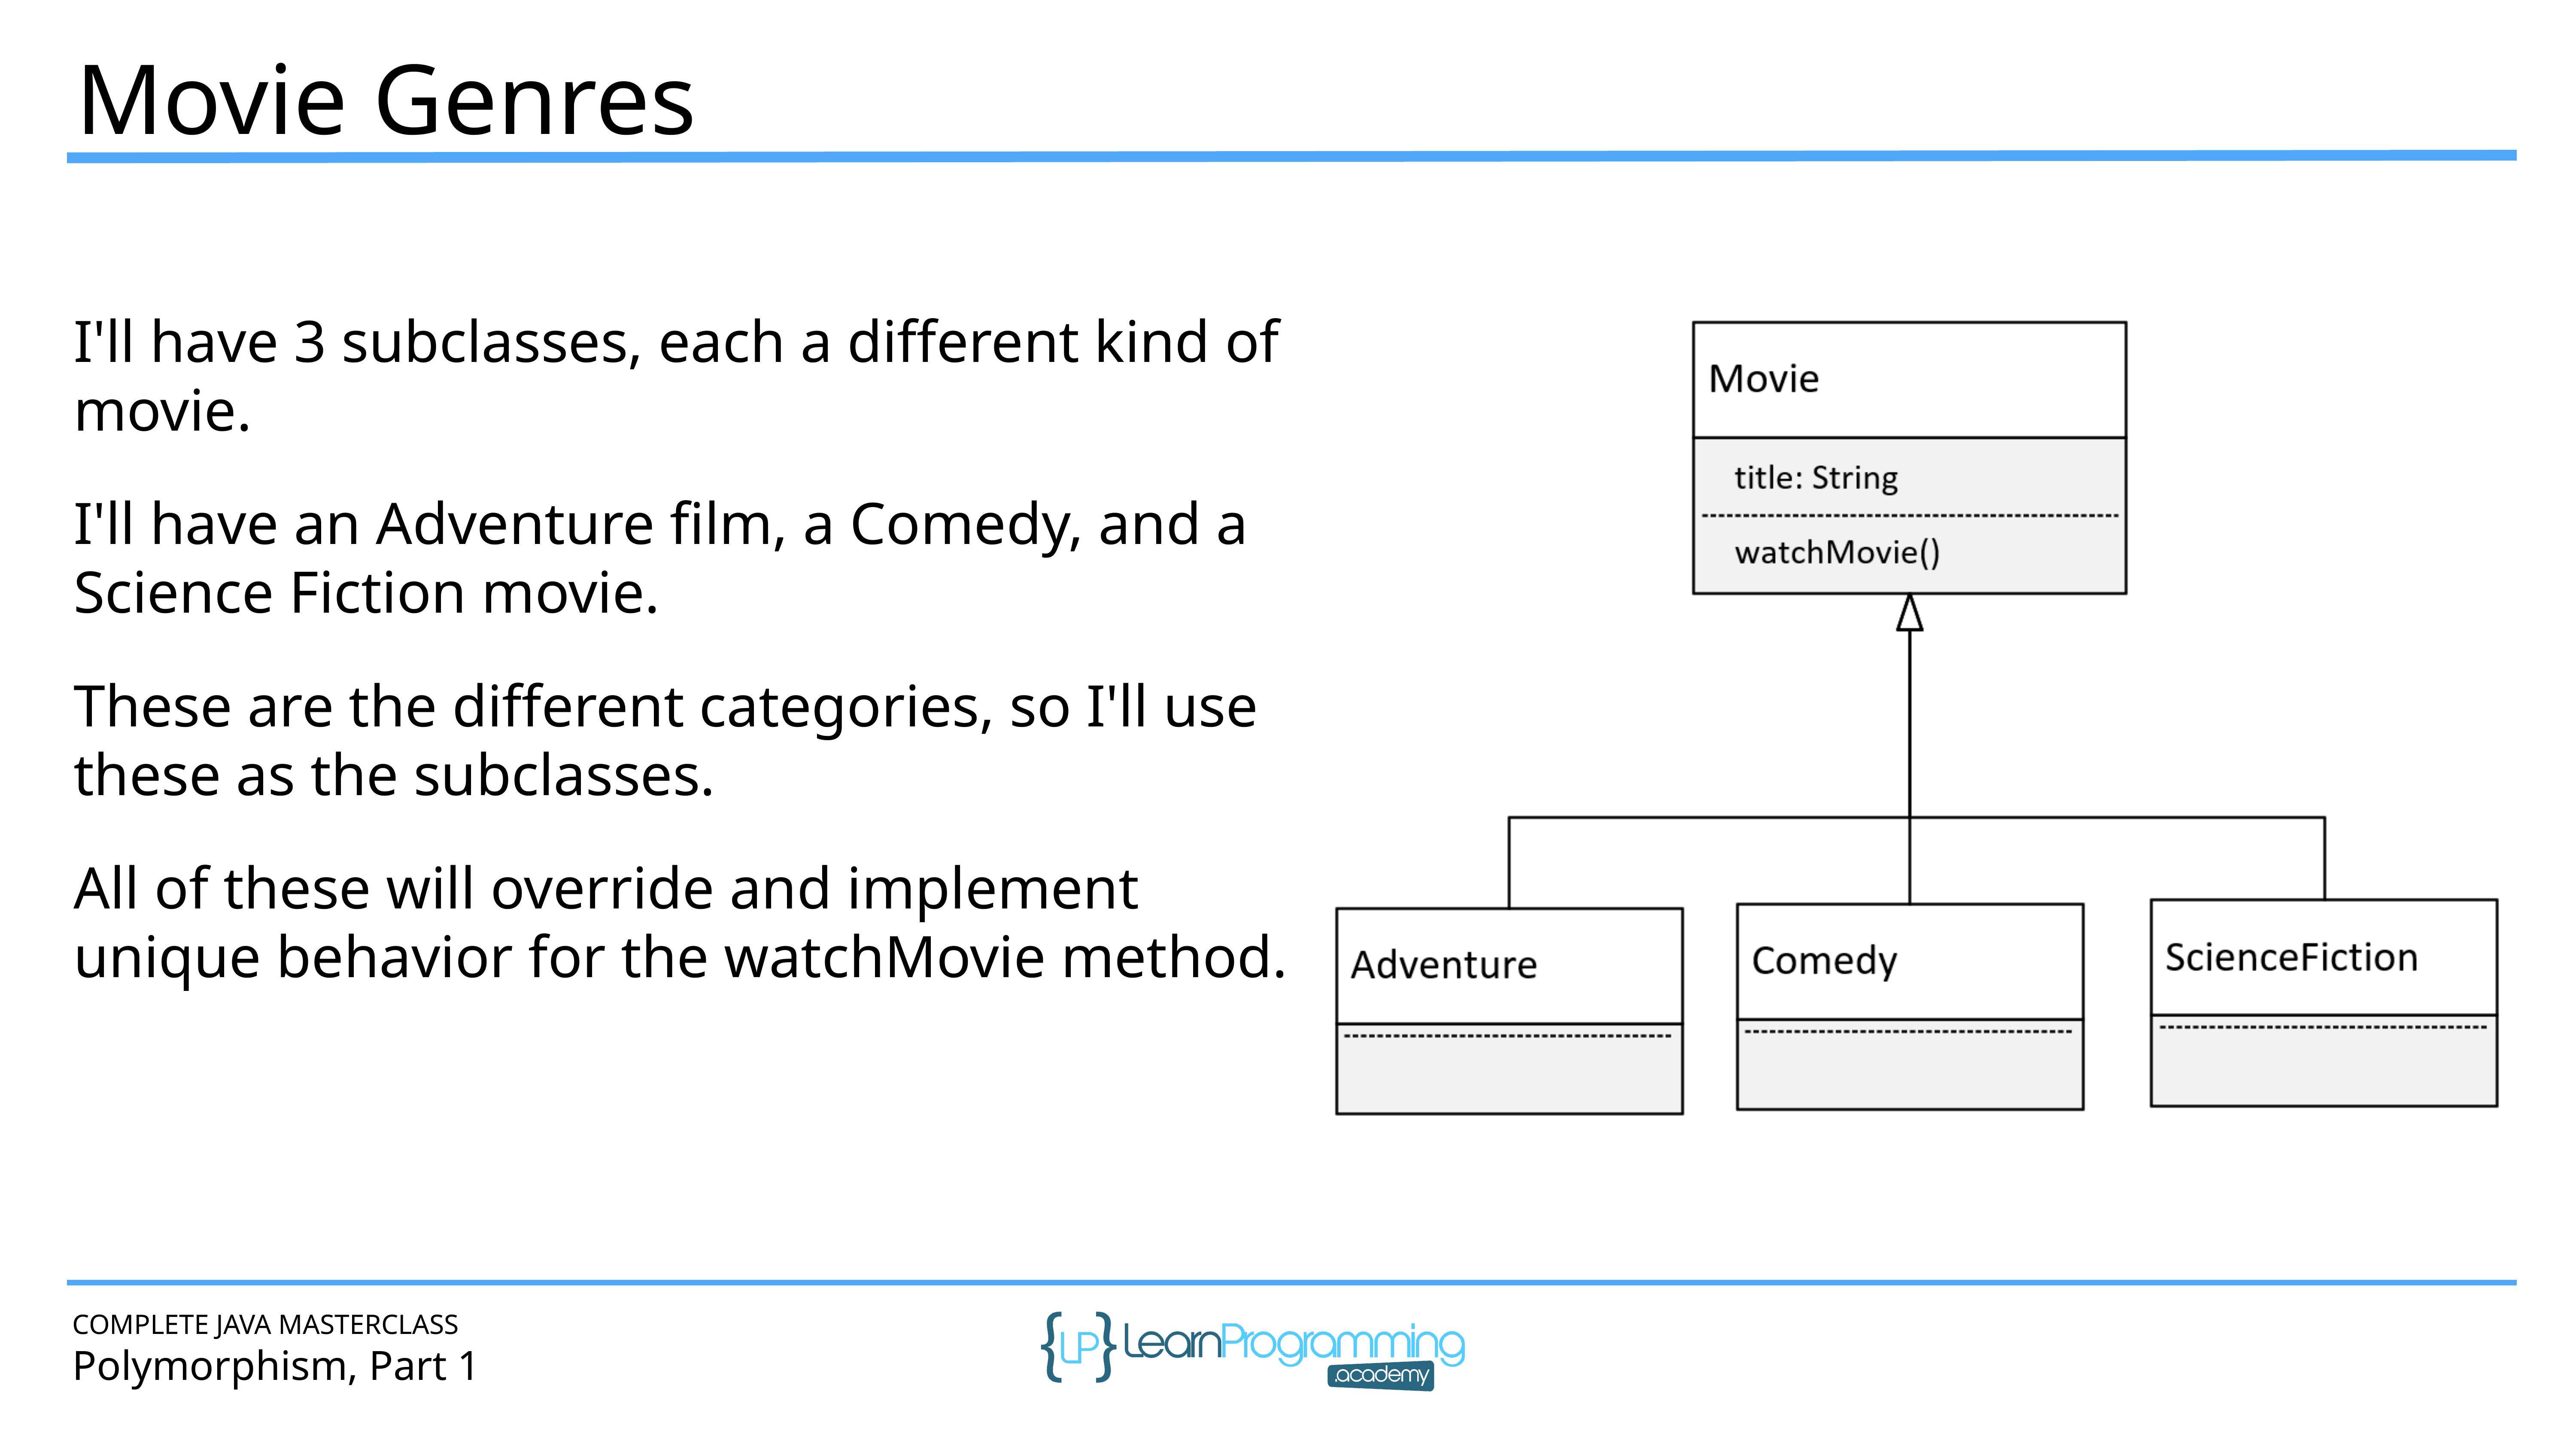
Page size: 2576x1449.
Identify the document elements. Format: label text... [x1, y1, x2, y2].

picture [1265, 286, 2549, 1163]
text_box Movie Genres [70, 32, 702, 159]
picture [1032, 1302, 1477, 1400]
text_box COMPLETE JAVA MASTERCLASS Polymorphism, Part 1 [67, 1302, 1030, 1394]
text_box I'll have 3 subclasses, each a different kind of movie. I'll have an Adventure film, a Comedy, and a Science Fiction movie. These are the different categories, so I'll use these as the subclasses. All of these will override and implement unique behavior for the watchMovie method. [67, 301, 1262, 1139]
